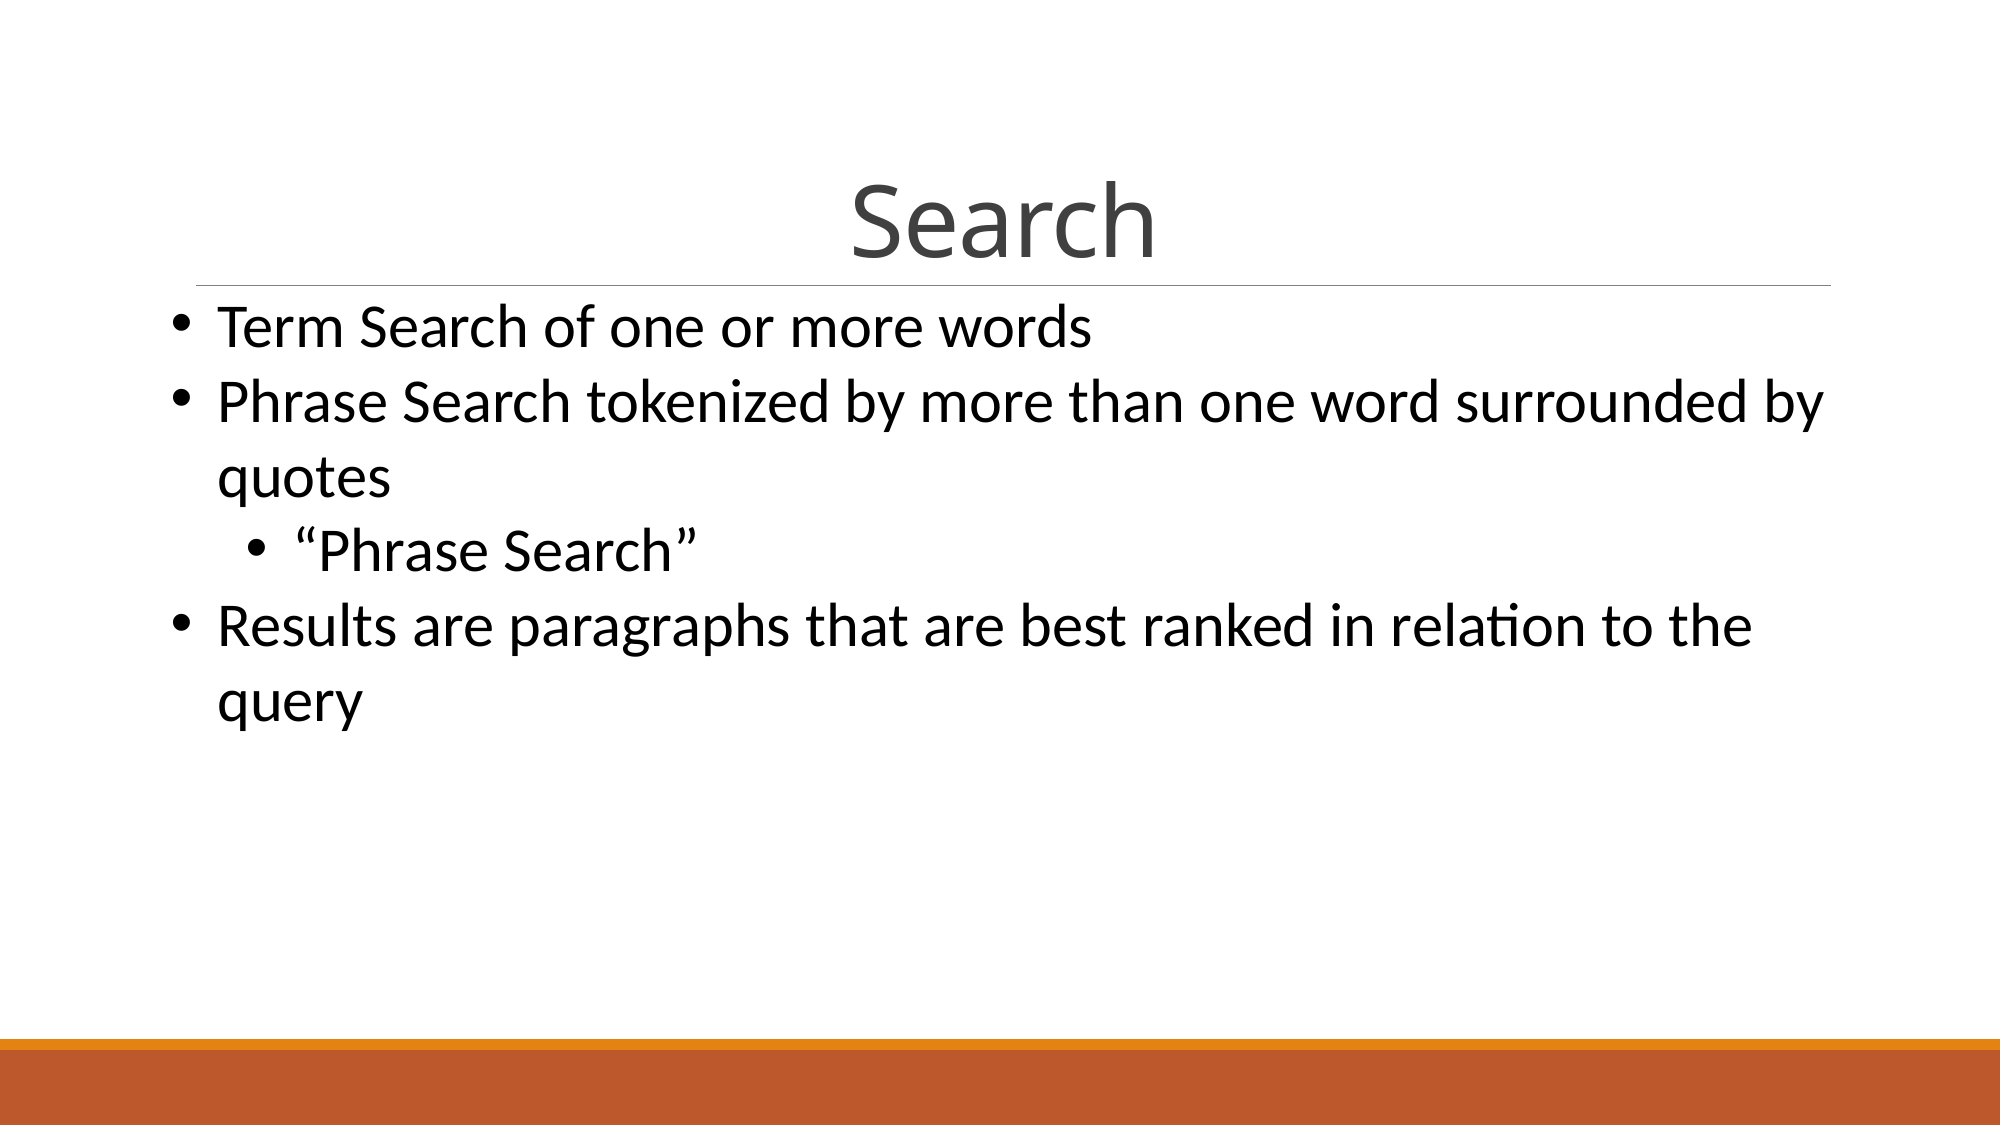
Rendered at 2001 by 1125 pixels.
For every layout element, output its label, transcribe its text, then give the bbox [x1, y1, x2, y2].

title Search [180, 47, 1830, 277]
text_box Term Search of one or more words Phrase Search tokenized by more than one word surrounded by quotes “Phrase Search” Results are paragraphs that are best ranked in relation to the query [155, 277, 1863, 742]
